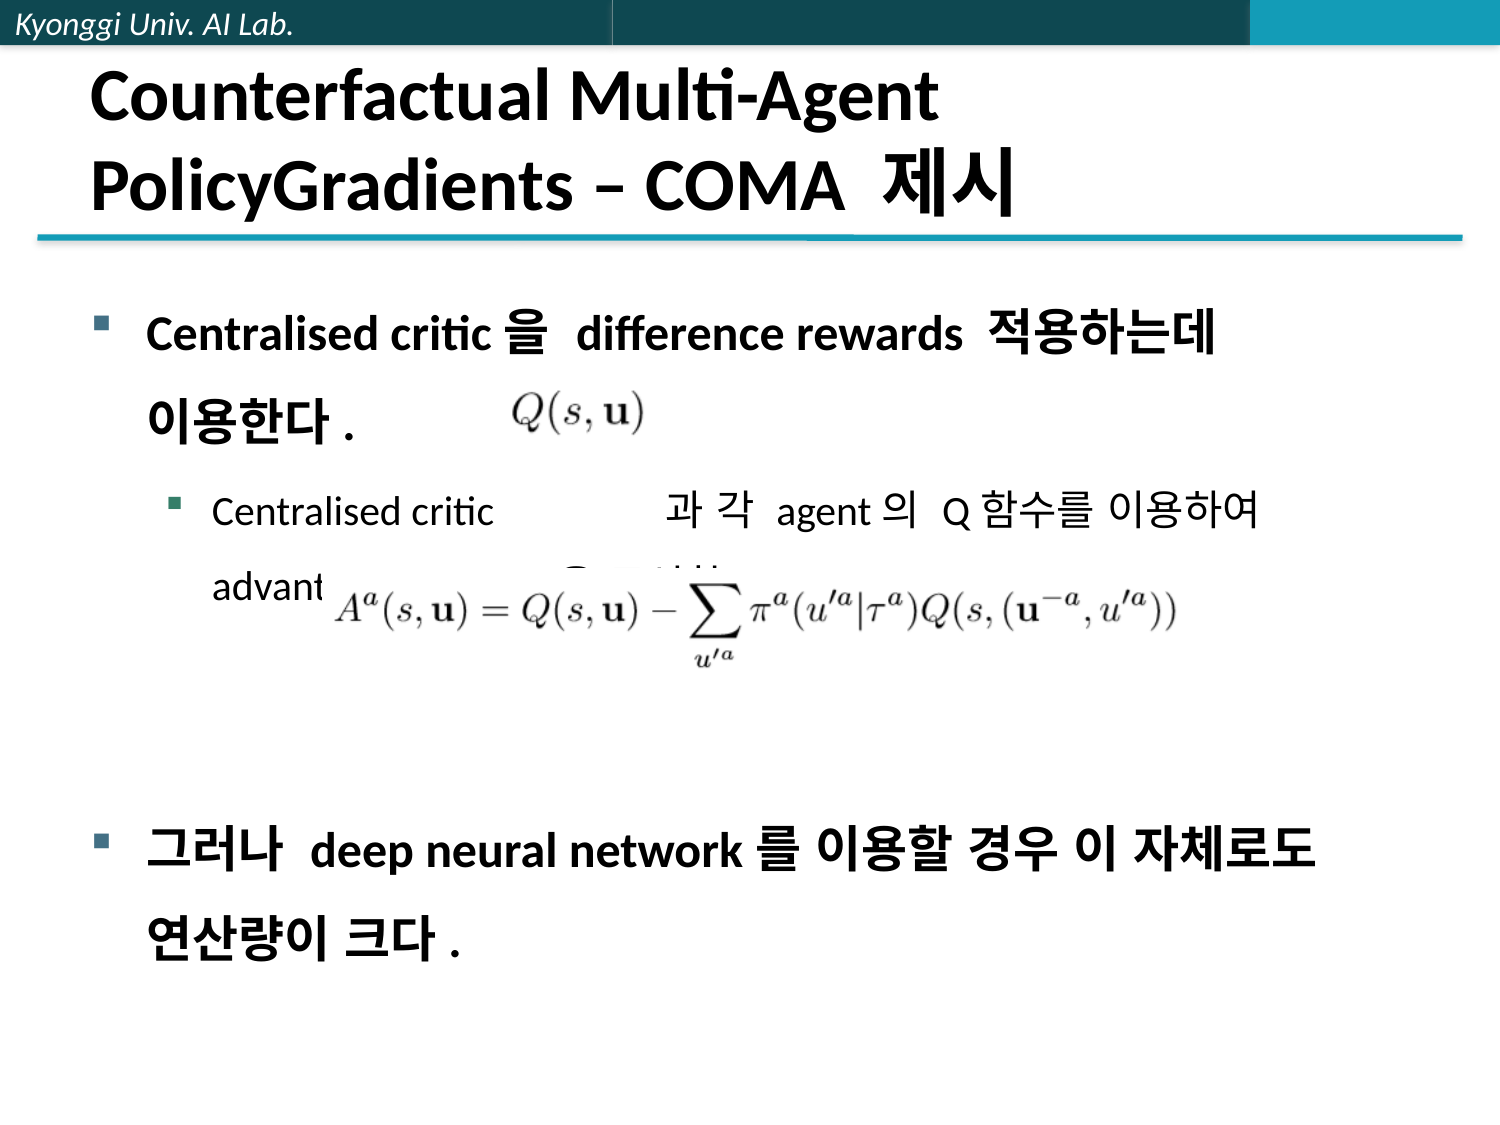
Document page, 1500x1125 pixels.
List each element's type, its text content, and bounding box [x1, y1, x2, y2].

list Centralised critic을 difference rewards 적용하는데 이용한다. Centralised critic 과 각 agent의 Q함수를 이용하여 advantage function 을 구성함 그러나 deep neural network를 이용할 경우 이 자체로도 연산량이 크다. [75, 262, 1425, 1075]
picture [322, 568, 1178, 679]
title Counterfactual Multi-Agent PolicyGradients – COMA 제시 [75, 45, 1425, 233]
picture [501, 385, 650, 445]
